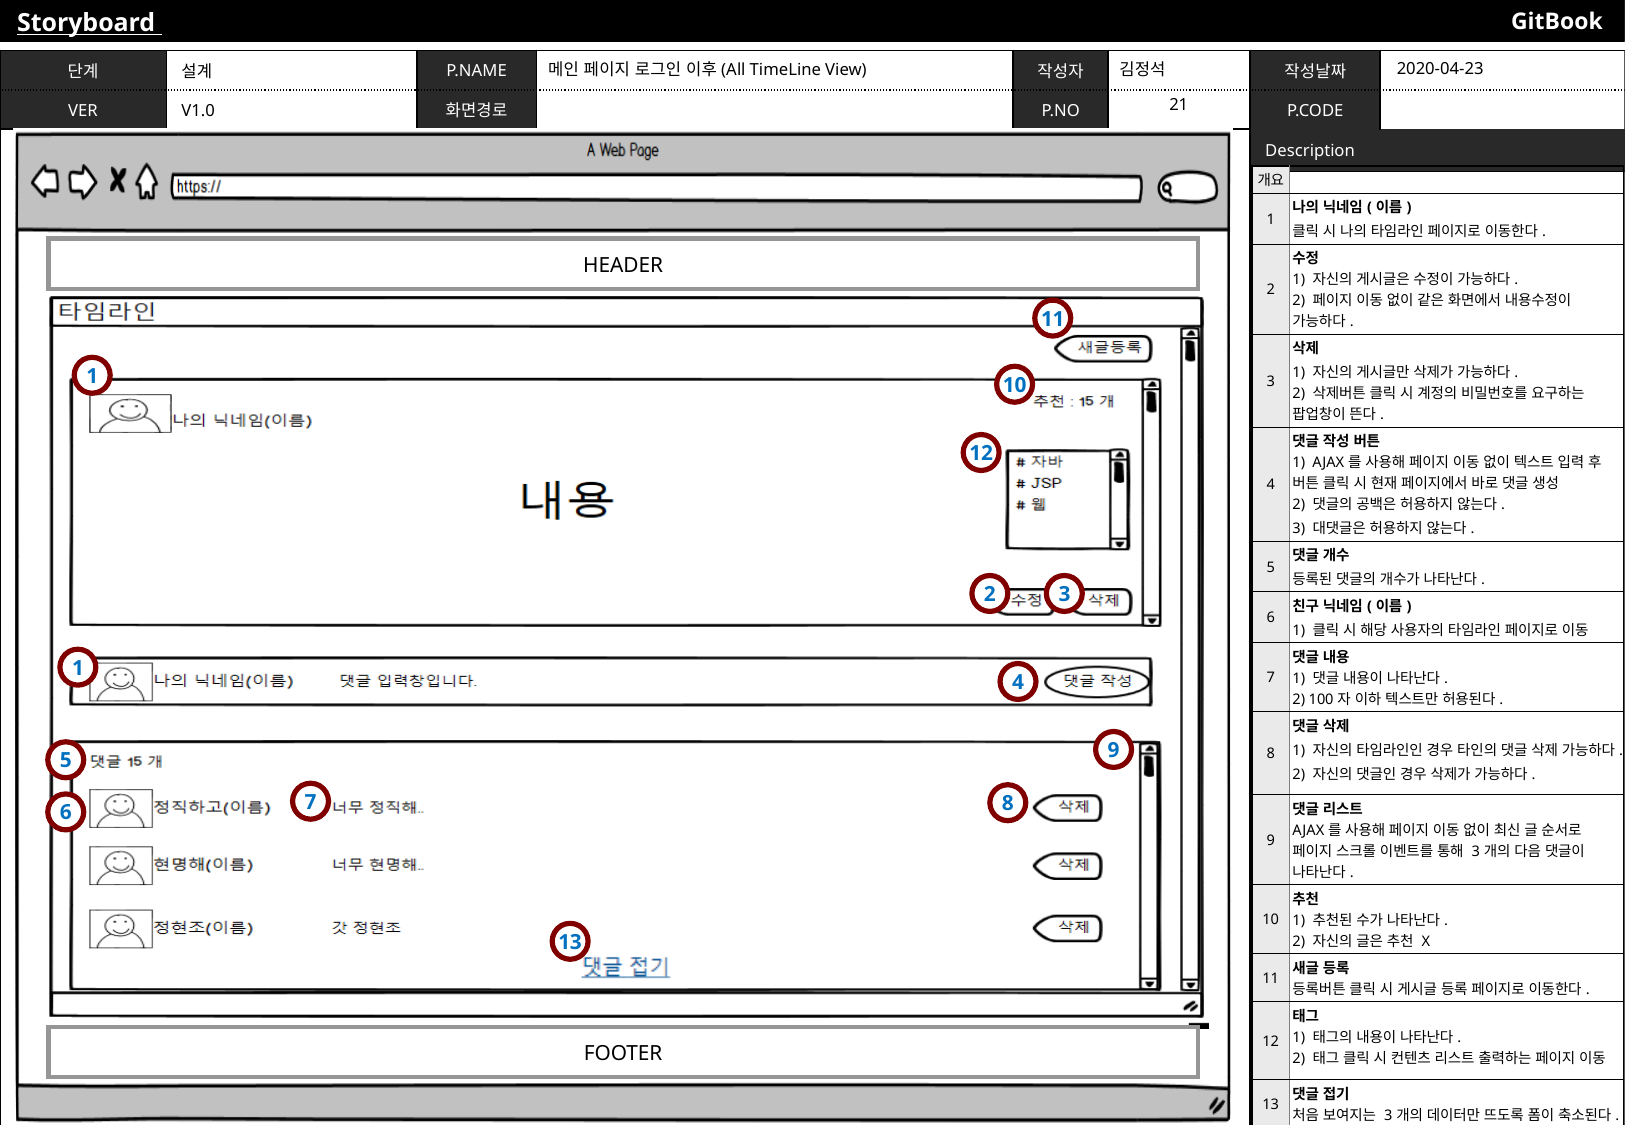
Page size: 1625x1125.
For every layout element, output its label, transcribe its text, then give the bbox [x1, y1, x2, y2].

table_header [1290, 167, 1623, 193]
table_cell 댓글 삭제 1) 자신의 타임라인인 경우 타인의 댓글 삭제 가능하다. 2) 자신의 댓글인 경우 삭제가 가능하다. [1290, 712, 1623, 794]
table_cell 댓글 개수 등록된 댓글의 개수가 나타난다. [1290, 542, 1623, 591]
table_cell 1 [1253, 194, 1289, 244]
table_cell 9 [1253, 795, 1289, 884]
table_cell 6 [1253, 592, 1289, 642]
text_box 김정석 [1113, 51, 1199, 87]
table_cell 13 [1253, 1080, 1289, 1125]
table_cell 7 [1253, 643, 1289, 711]
table_cell 친구 닉네임(이름) 1) 클릭 시 해당 사용자의 타임라인 페이지로 이동 [1290, 592, 1623, 642]
table_cell 4 [1253, 428, 1289, 541]
table_cell 댓글 리스트 AJAX를 사용해 페이지 이동 없이 최신 글 순서로 페이지 스크롤 이벤트를 통해 3개의 다음 댓글이 나타난다. [1290, 795, 1623, 884]
table_cell 11 [1253, 954, 1289, 1001]
table_cell 댓글 접기 처음 보여지는 3개의 데이터만 뜨도록 폼이 축소된다. [1290, 1080, 1623, 1125]
table_cell 2 [1253, 245, 1289, 334]
table_cell 댓글 작성 버튼 1) AJAX를 사용해 페이지 이동 없이 텍스트 입력 후 버튼 클릭 시 현재 페이지에서 바로 댓글 생성 2) 댓글의 공백은 허용하지 않는다. 3) 대댓글은 허용하지 않는다. [1290, 428, 1623, 541]
table_cell 수정 1) 자신의 게시글은 수정이 가능하다. 2) 페이지 이동 없이 같은 화면에서 내용수정이 가능하다. [1290, 245, 1623, 334]
table_cell 8 [1253, 712, 1289, 794]
table_cell 태그 1) 태그의 내용이 나타난다. 2) 태그 클릭 시 컨텐츠 리스트 출력하는 페이지 이동 [1290, 1002, 1623, 1079]
table_cell 12 [1253, 1002, 1289, 1079]
table_cell 댓글 내용 1) 댓글 내용이 나타난다. 2) 100자 이하 텍스트만 허용된다. [1290, 643, 1623, 711]
table_header 개요 [1253, 167, 1289, 193]
table_cell 3 [1253, 335, 1289, 427]
picture [13, 128, 1233, 1124]
text_box 메인 페이지 로그인 이후(All TimeLine View) [542, 51, 885, 87]
table_cell 10 [1253, 885, 1289, 953]
table_cell 추천 1) 추천된 수가 나타난다. 2) 자신의 글은 추천 X [1290, 885, 1623, 953]
table_cell 나의 닉네임(이름) 클릭 시 나의 타임라인 페이지로 이동한다. [1290, 194, 1623, 244]
table_cell 삭제 1) 자신의 게시글만 삭제가 가능하다. 2) 삭제버튼 클릭 시 계정의 비밀번호를 요구하는 팝업창이 뜬다. [1290, 335, 1623, 427]
table_cell 5 [1253, 542, 1289, 591]
table_cell 새글 등록 등록버튼 클릭 시 게시글 등록 페이지로 이동한다. [1290, 954, 1623, 1001]
